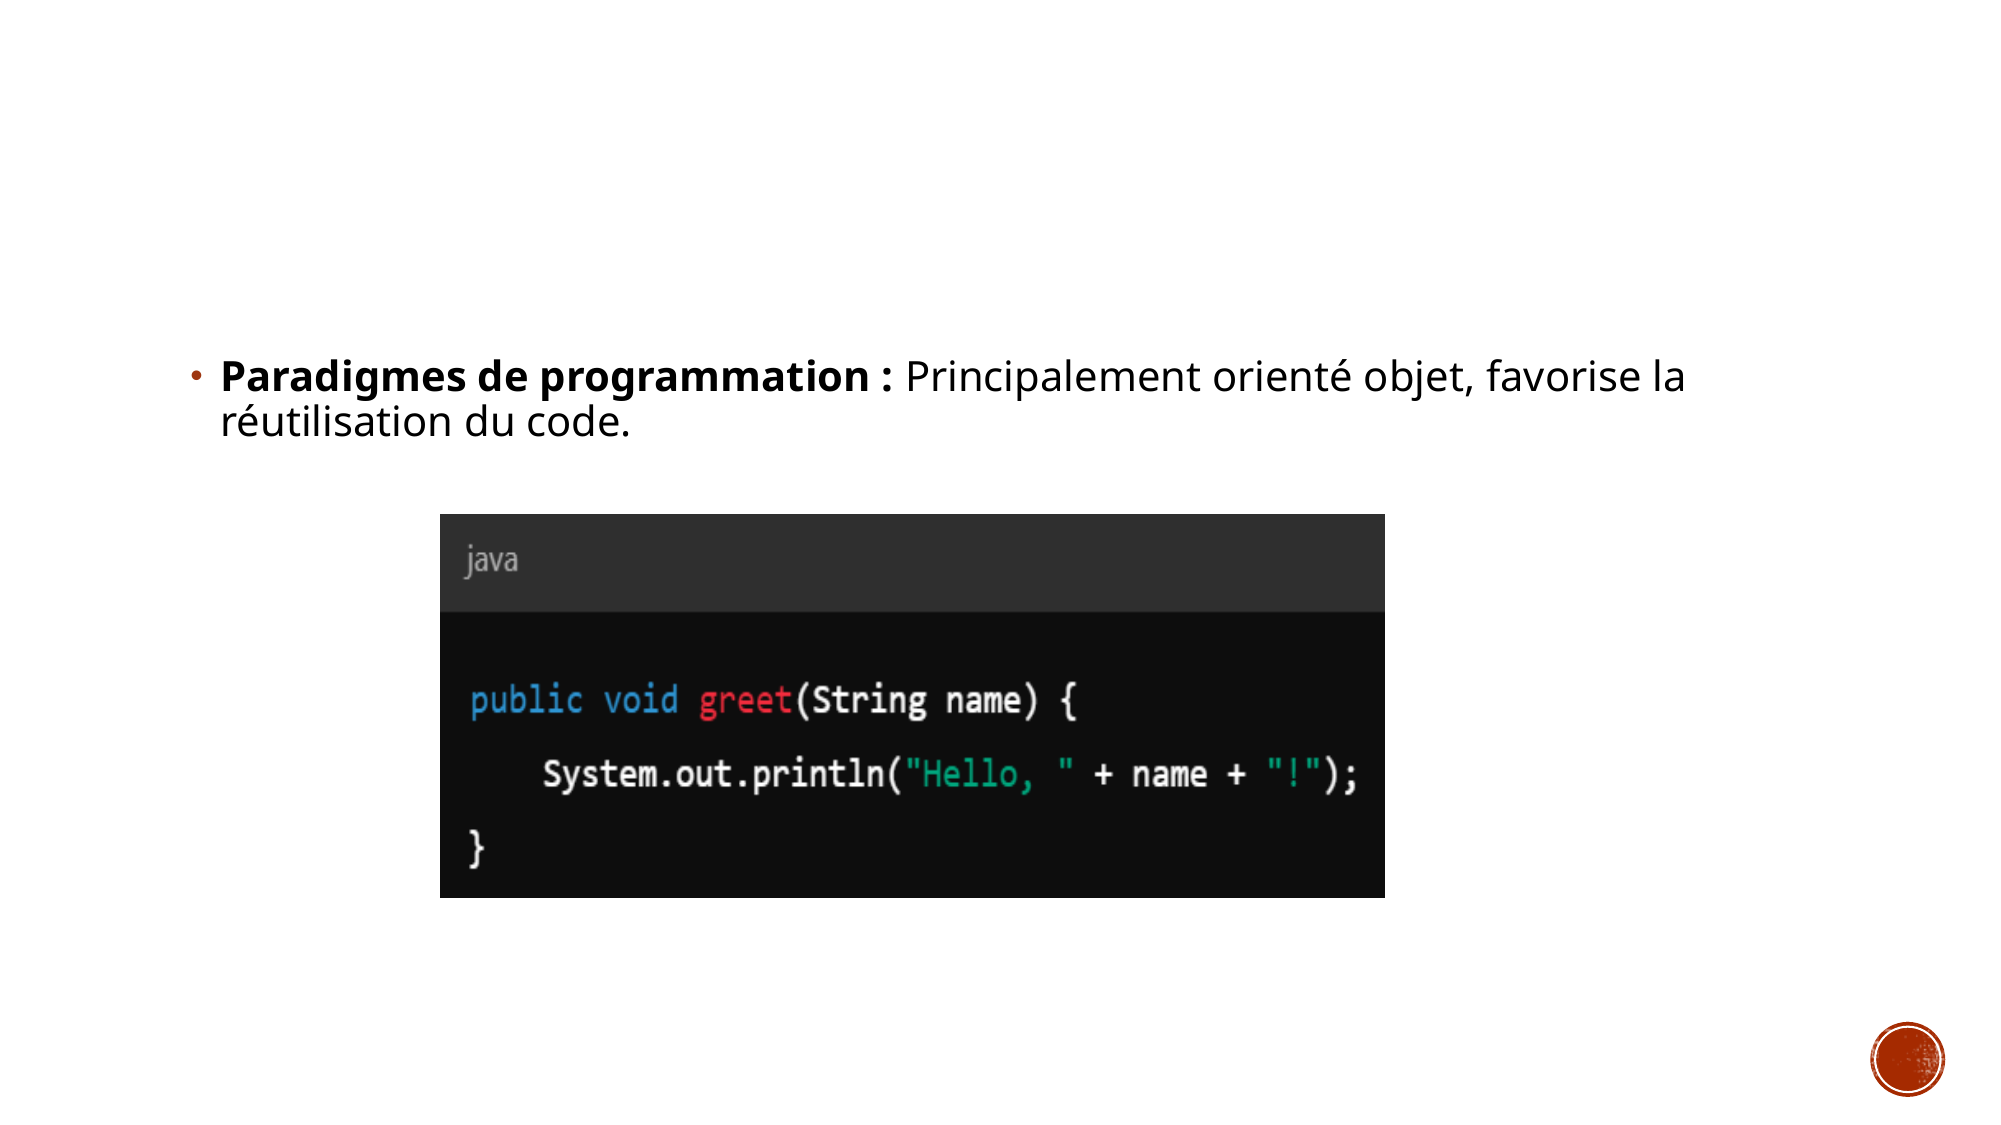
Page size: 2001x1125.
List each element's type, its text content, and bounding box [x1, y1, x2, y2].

list Paradigmes de programmation : Principalement orienté objet, favorise la réutilisation du code. [175, 348, 1826, 1013]
picture [440, 514, 1385, 898]
